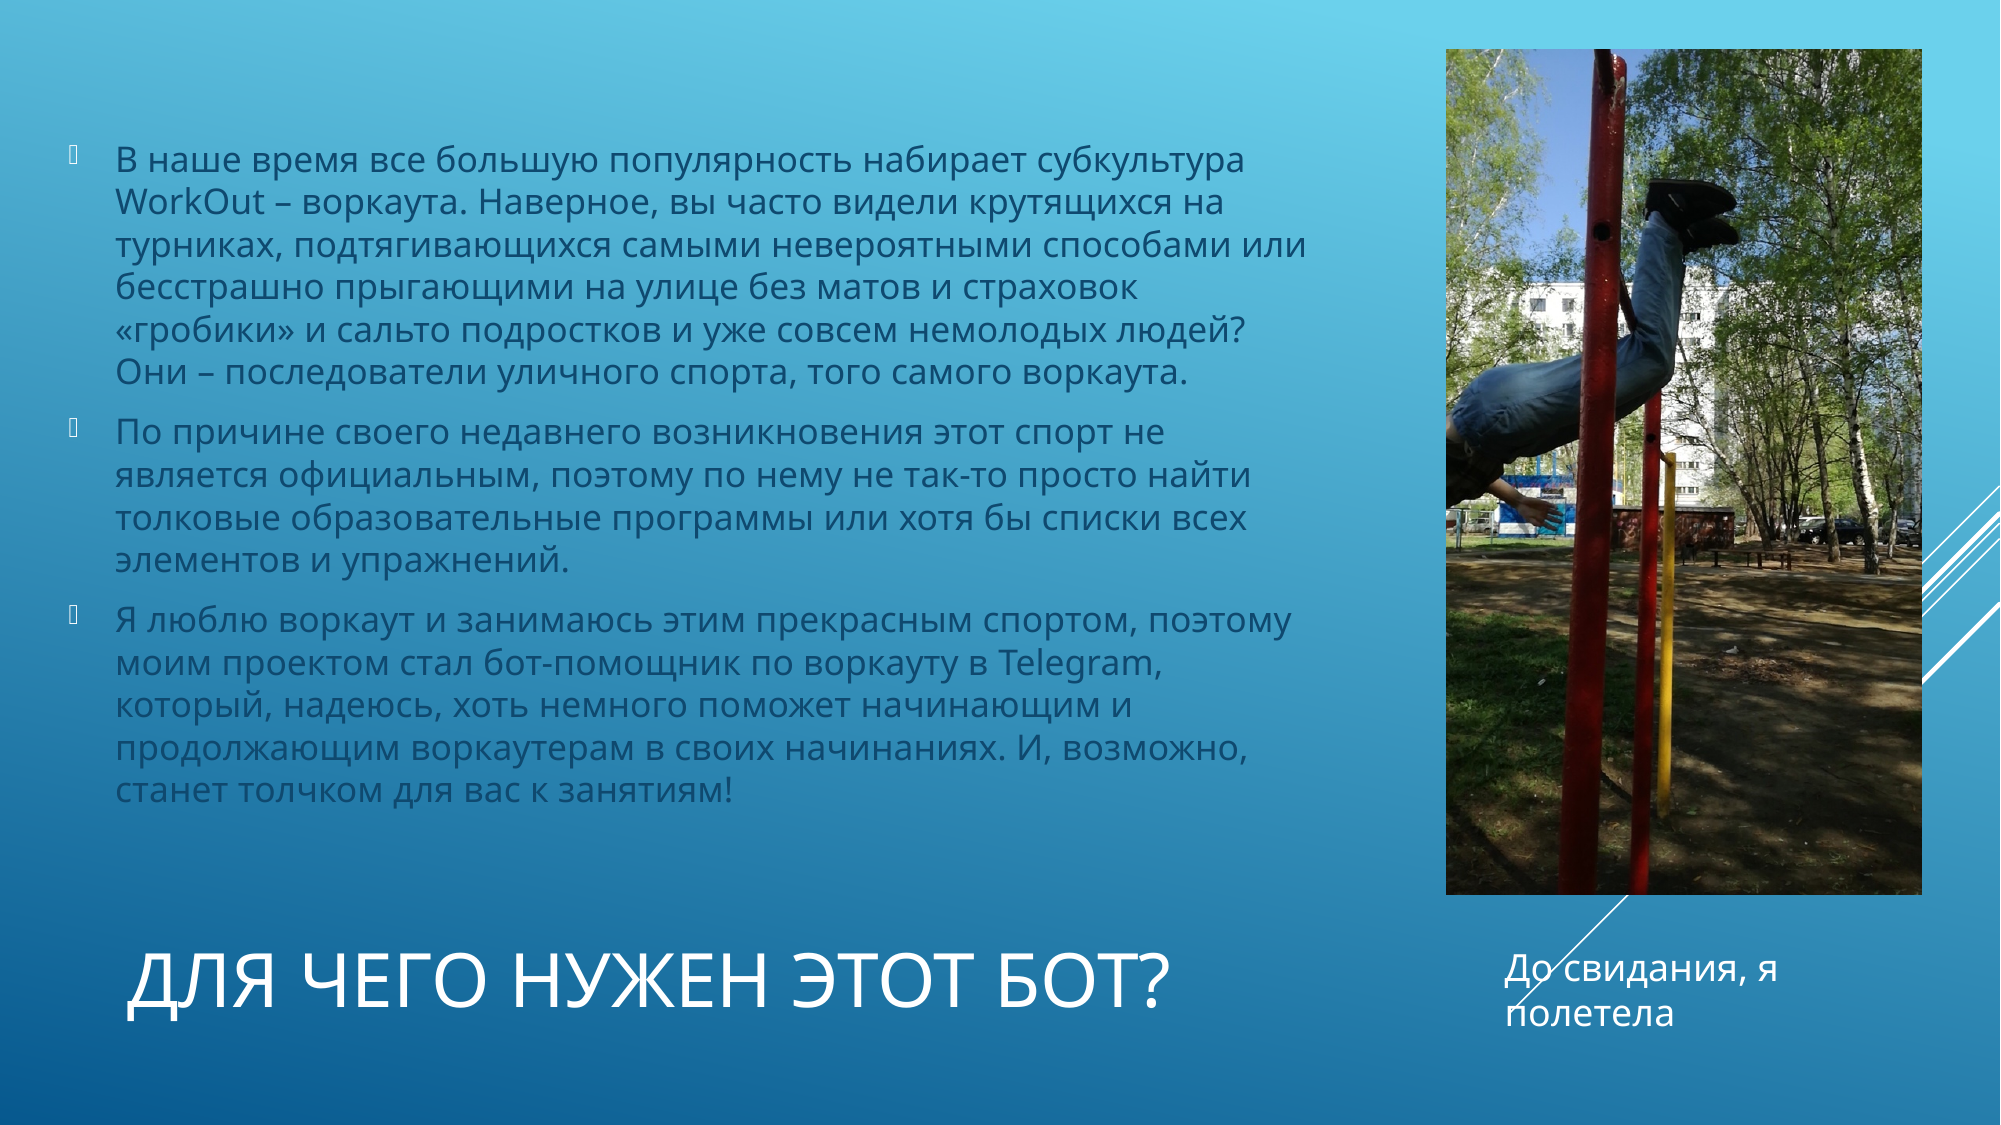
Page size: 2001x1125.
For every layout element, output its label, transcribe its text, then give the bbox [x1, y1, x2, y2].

title Для чего нужен этот бот? [112, 853, 1513, 1101]
picture [1446, 49, 1922, 896]
text_box До свидания, я полетела [1489, 936, 1922, 1042]
list В наше время все большую популярность набирает субкультура WorkOut – воркаута. Наверное, вы часто видели крутящихся на турниках, подтягивающихся самыми невероятными способами или бесстрашно прыгающими на улице без матов и страховок «гробики» и сальто подростков и уже совсем немолодых людей? Они – последователи уличного спорта, того самого воркаута. По причине своего недавнего возникновения этот спорт не является официальным, поэтому по нему не так-то просто найти толковые образовательные программы или хотя бы списки всех элементов и упражнений. Я люблю воркаут и занимаюсь этим прекрасным спортом, поэтому моим проектом стал бот-помощник по воркауту в Telegram, который, надеюсь, хоть немного поможет начинающим и продолжающим воркаутерам в своих начинаниях. И, возможно, станет толчком для вас к занятиям! [53, 123, 1332, 823]
